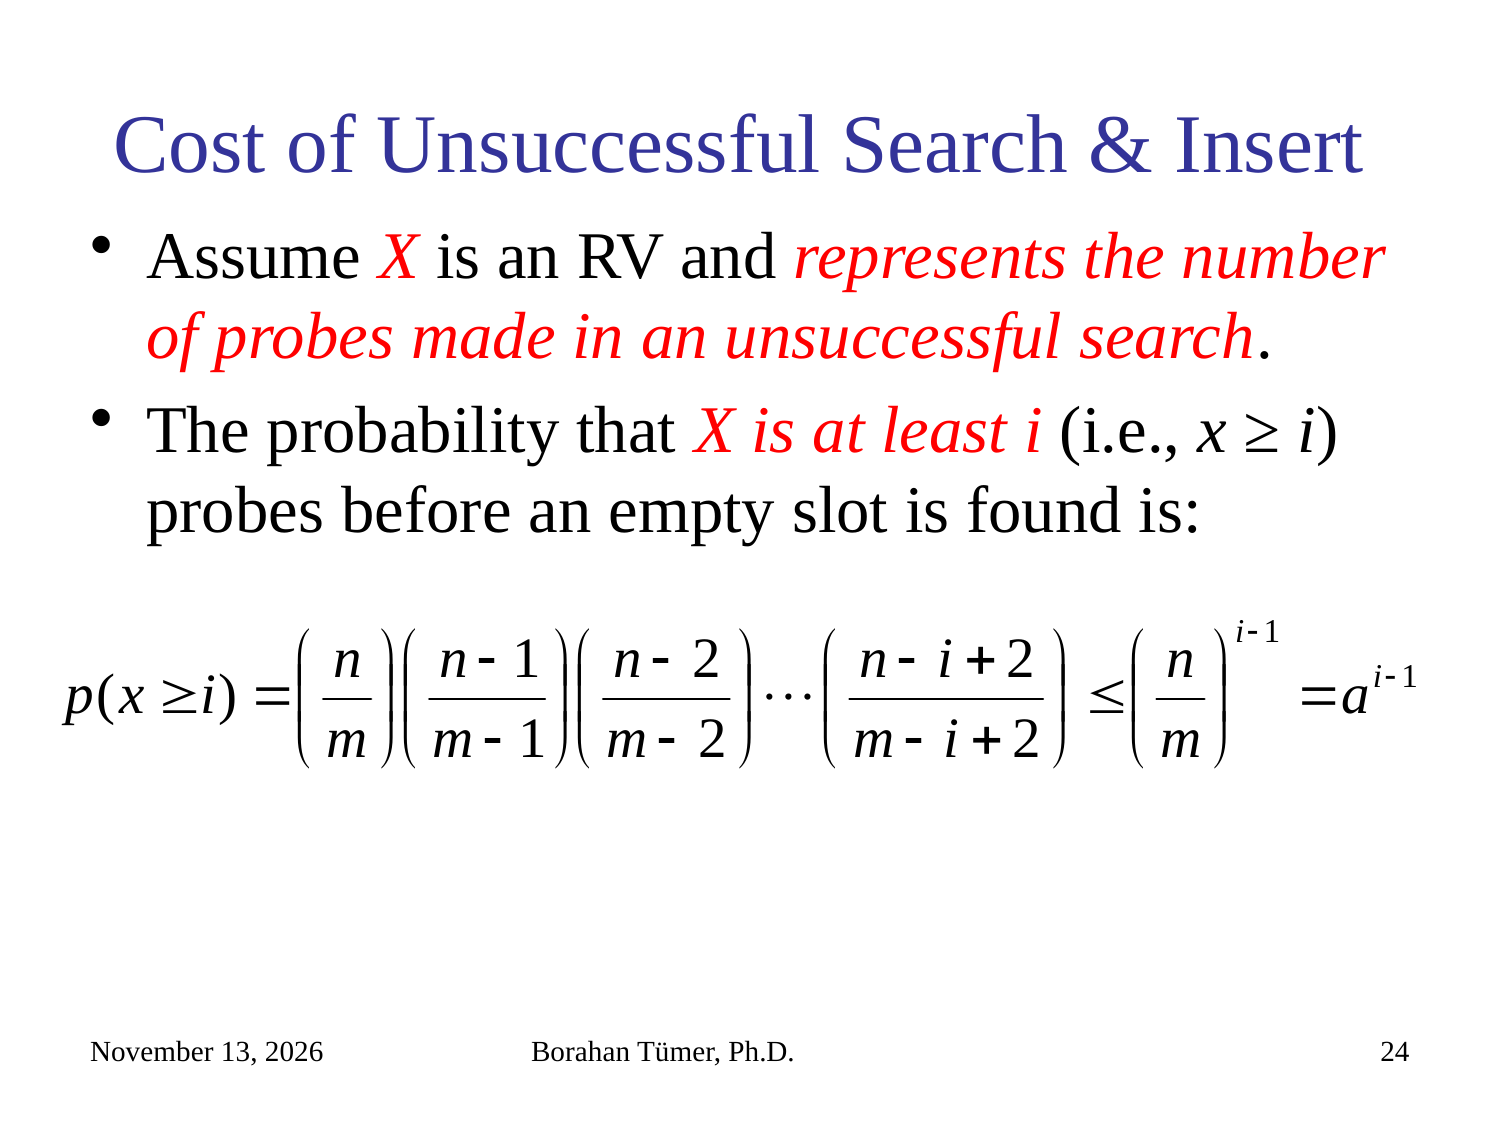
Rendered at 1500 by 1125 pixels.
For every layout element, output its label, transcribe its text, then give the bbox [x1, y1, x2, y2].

title Cost of Unsuccessful Search & Insert [75, 45, 1425, 204]
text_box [49, 603, 1428, 780]
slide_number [75, 1024, 425, 1103]
list Assume X is an RV and represents the number of probes made in an unsuccessful search. The probability that X is at least i (i.e., x ≥ i) probes before an empty slot is found is: [75, 204, 1425, 573]
slide_number 24 [1074, 1024, 1425, 1103]
footer Borahan Tümer, Ph.D. [512, 1024, 988, 1103]
